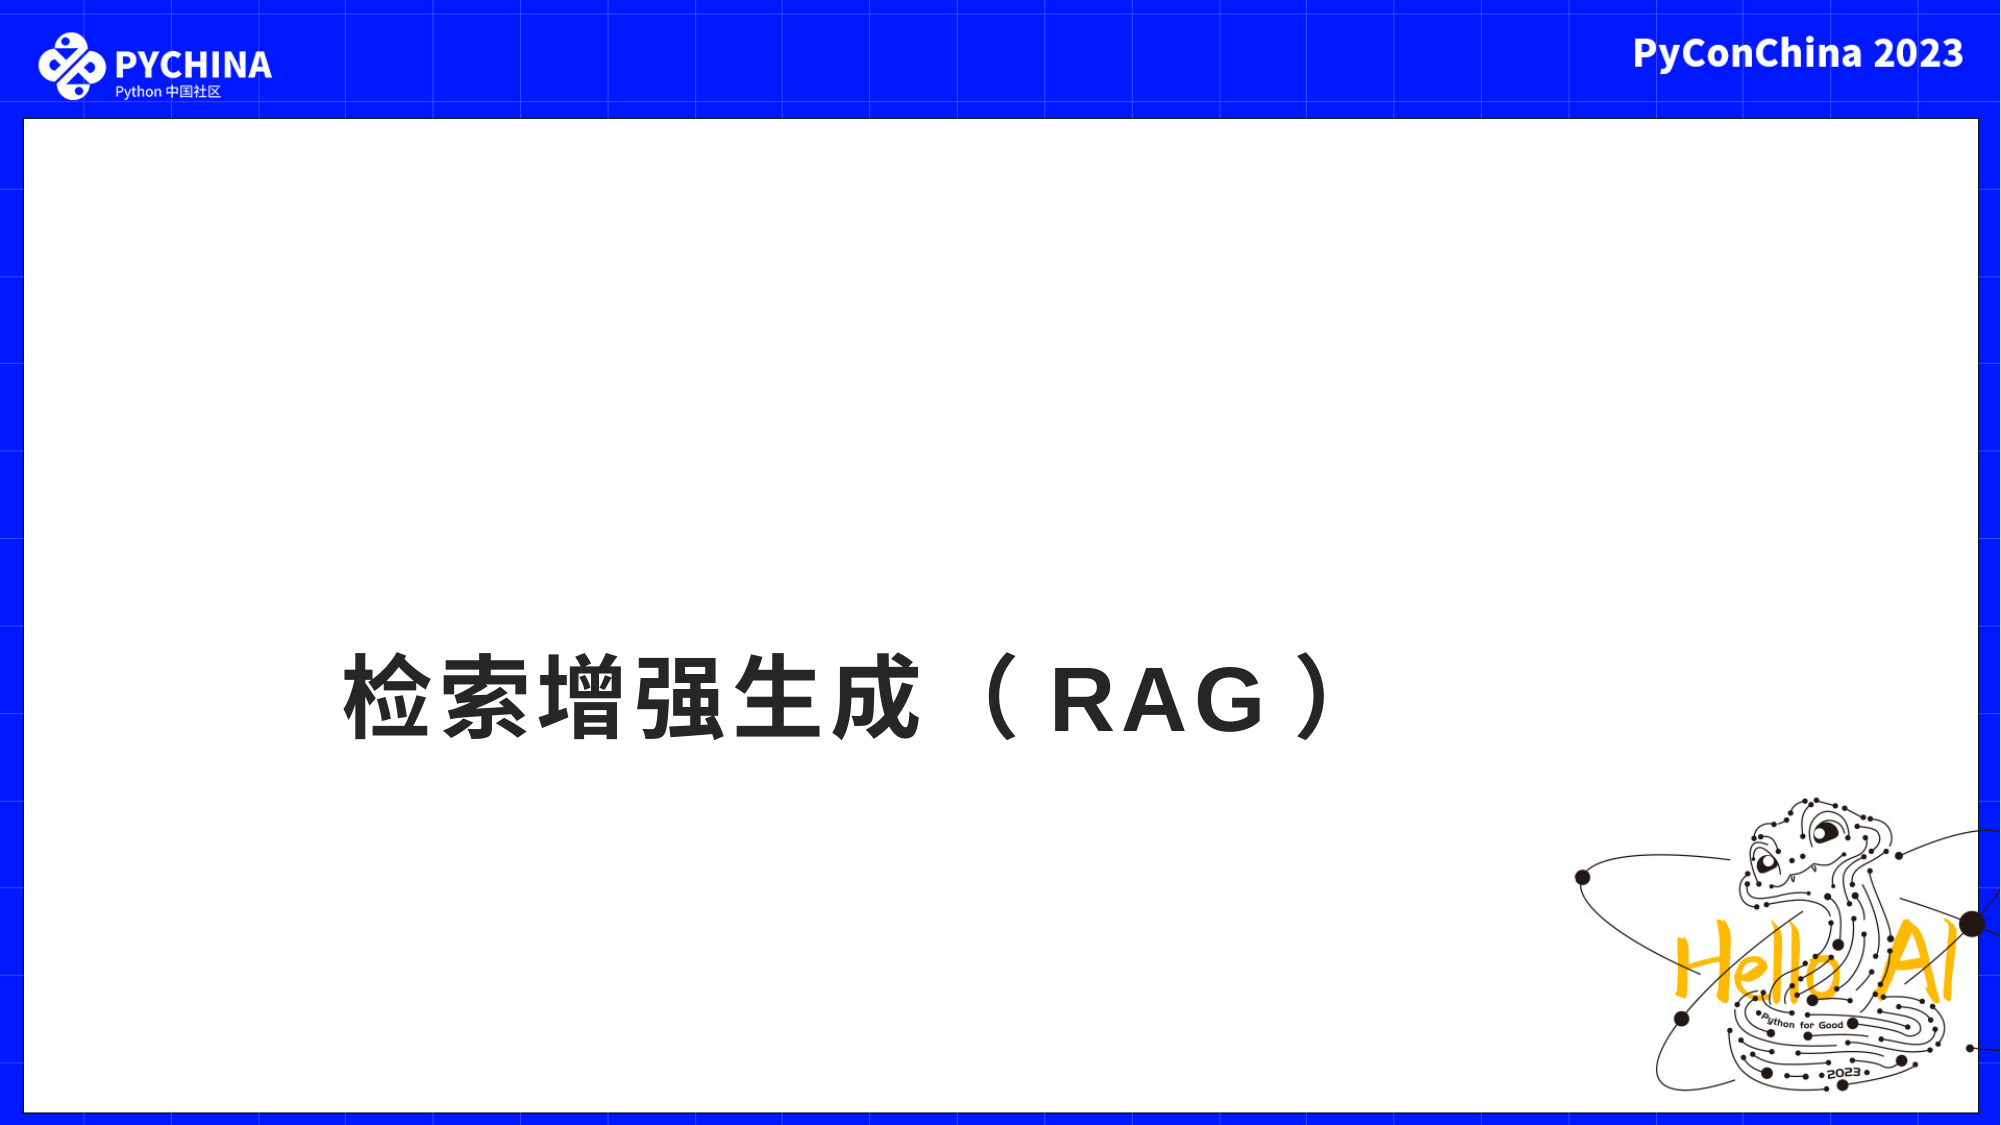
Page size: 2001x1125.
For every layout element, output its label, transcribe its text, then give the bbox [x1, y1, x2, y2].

title 检索增强生成（RAG） [326, 631, 1601, 758]
picture [0, 0, 2001, 1125]
